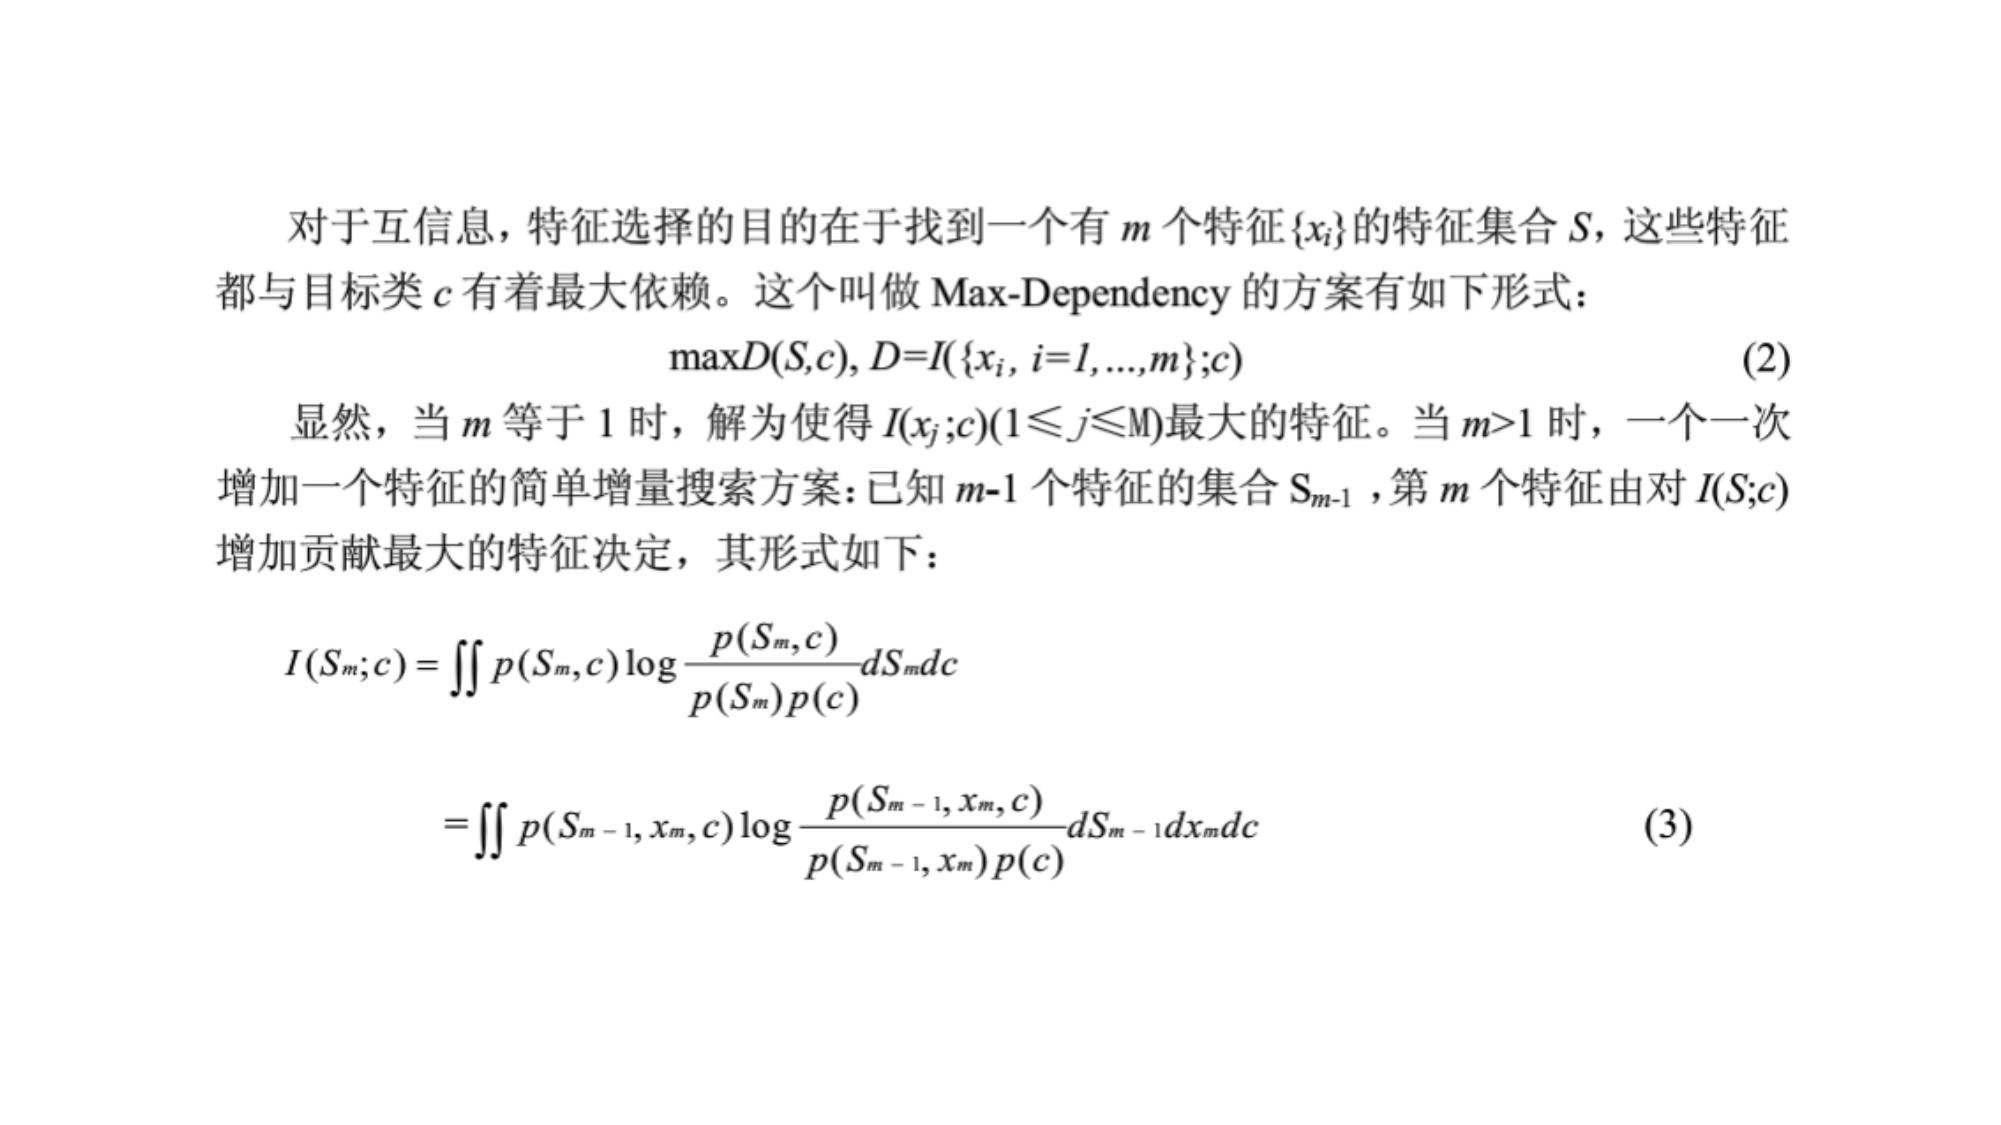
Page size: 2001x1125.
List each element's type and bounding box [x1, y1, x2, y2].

picture [188, 200, 1850, 896]
